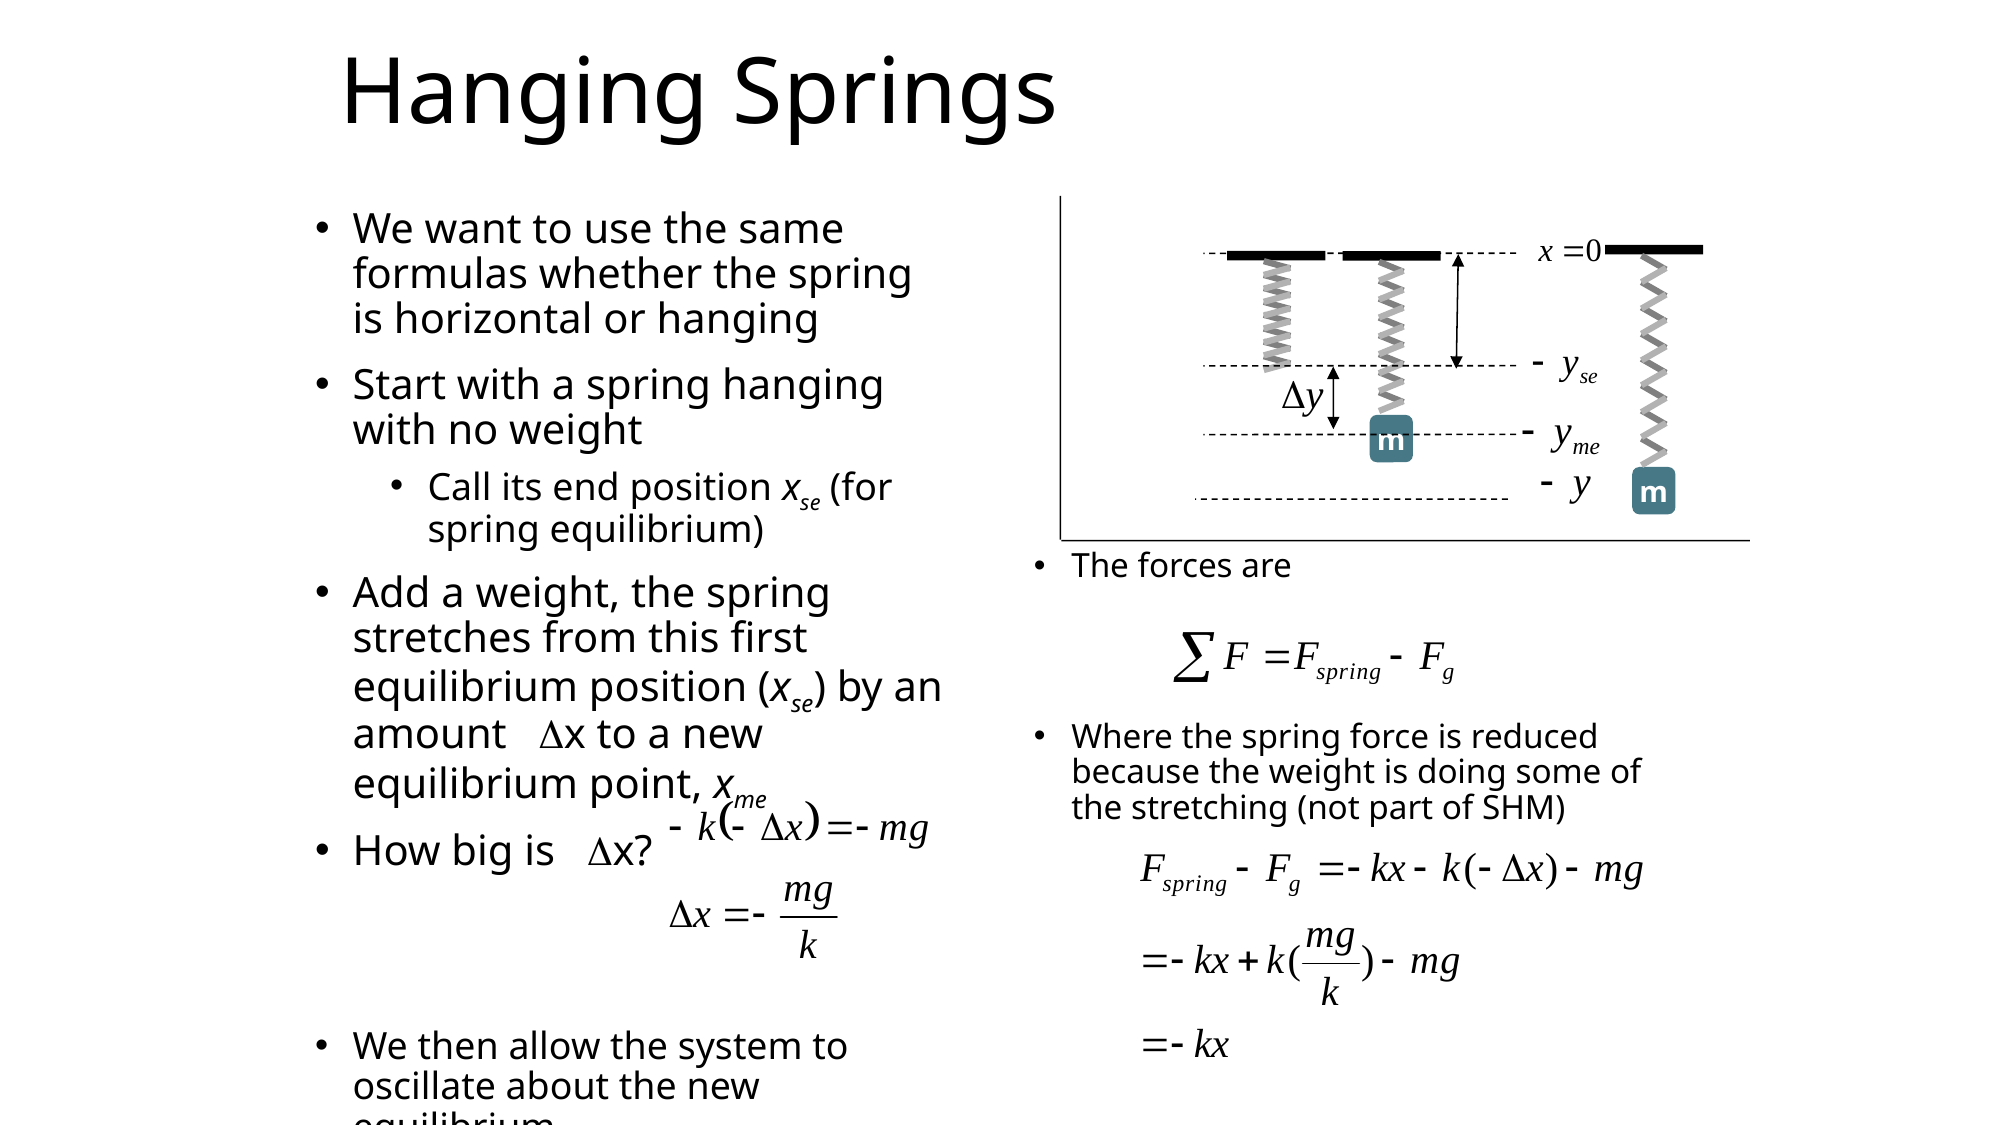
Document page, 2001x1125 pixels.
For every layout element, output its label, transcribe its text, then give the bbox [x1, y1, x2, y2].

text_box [661, 799, 938, 970]
list The forces are Where the spring force is reduced because the weight is doing some of the stretching (not part of SHM) [1018, 541, 1682, 974]
list We want to use the same formulas whether the spring is horizontal or hanging Start with a spring hanging with no weight Call its end position xse (for spring equilibrium) Add a weight, the spring stretches from this first equilibrium position (xse) by an amount x to a new equilibrium point, xme How big is x? We then allow the system to oscillate about the new equilibrium [300, 200, 963, 943]
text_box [1132, 840, 1654, 1066]
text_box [1167, 624, 1465, 694]
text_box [1194, 231, 1704, 515]
title Hanging Springs [324, 0, 1675, 188]
